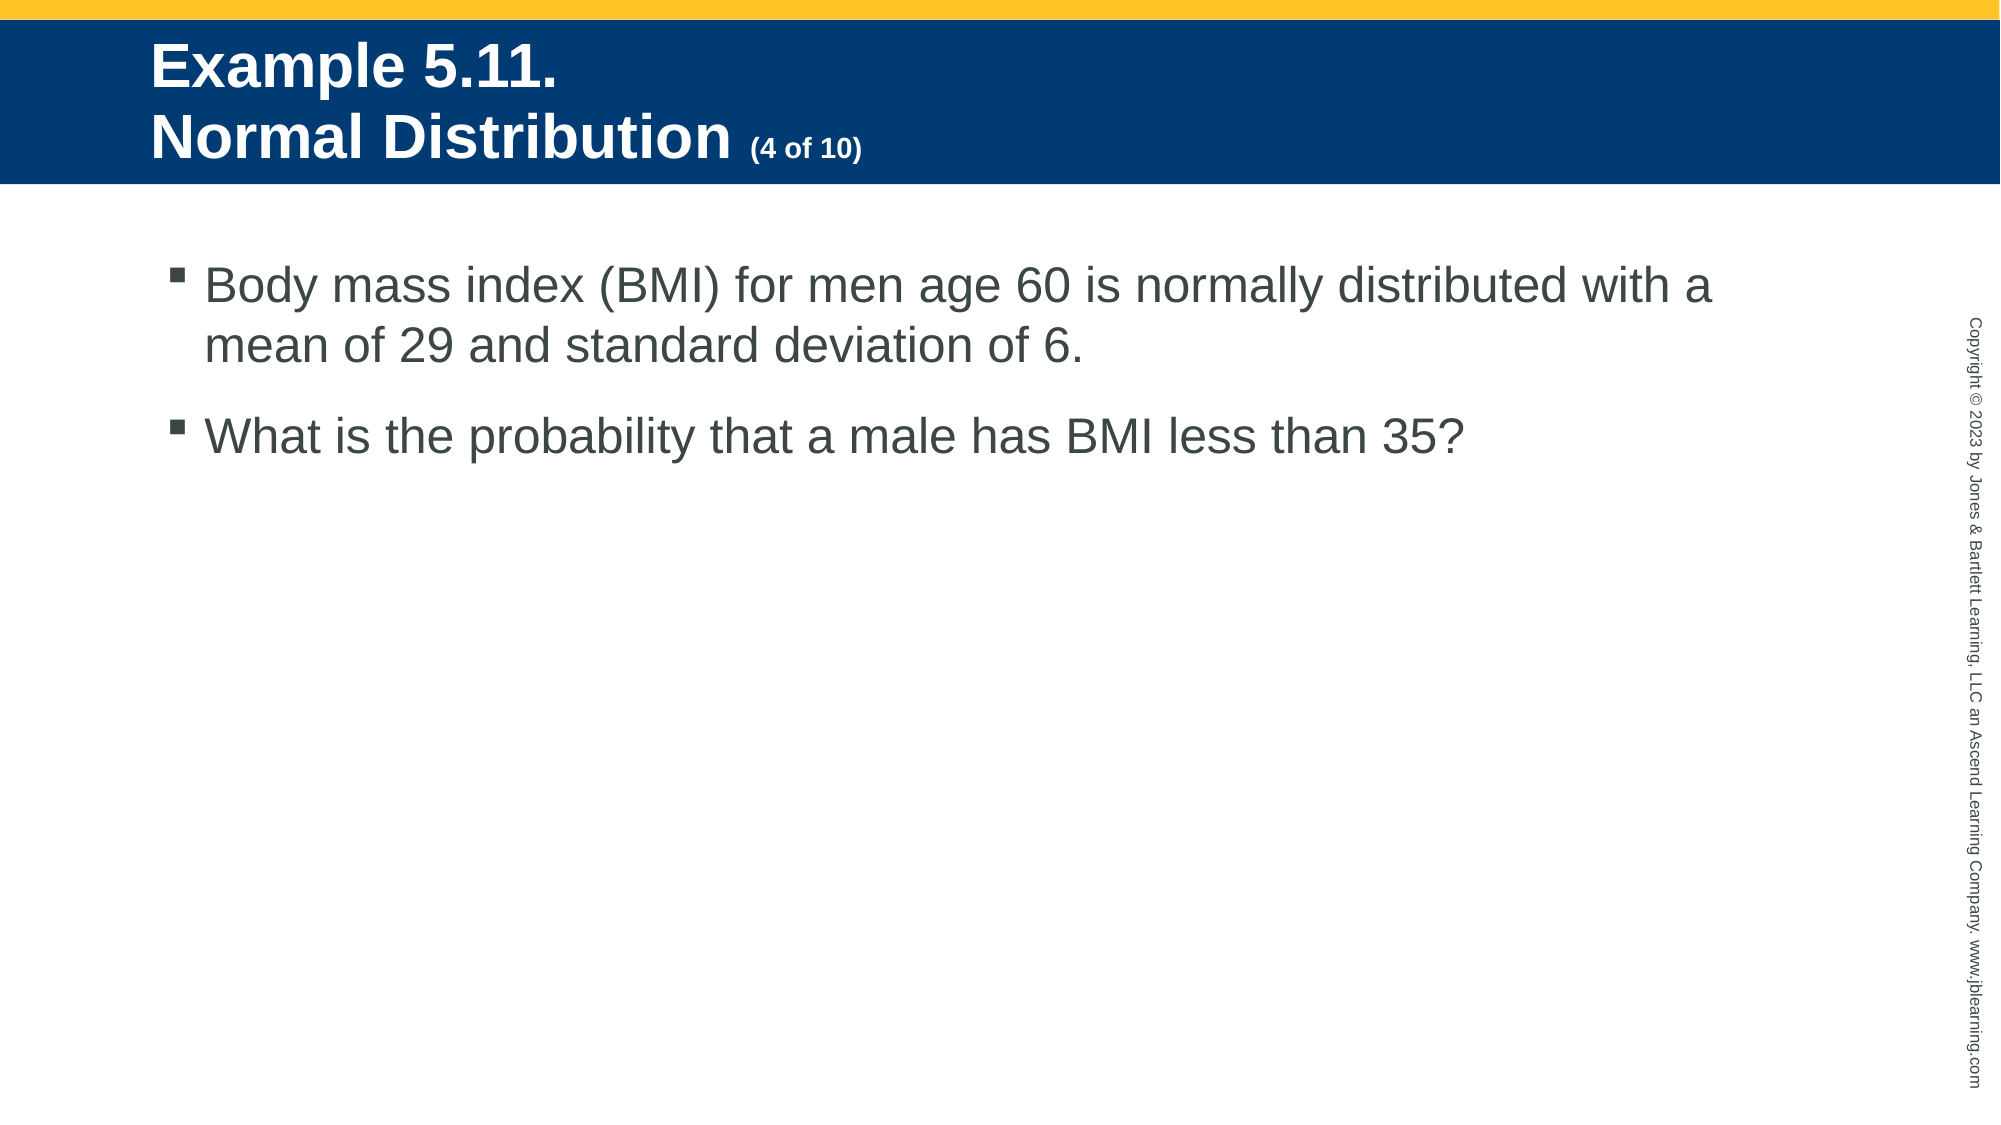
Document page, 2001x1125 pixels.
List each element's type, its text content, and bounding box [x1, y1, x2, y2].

title Example 5.11. Normal Distribution (4 of 10) [0, 19, 2000, 185]
list Body mass index (BMI) for men age 60 is normally distributed with a mean of 29 and standard deviation of 6. What is the probability that a male has BMI less than 35? [151, 244, 1840, 1016]
